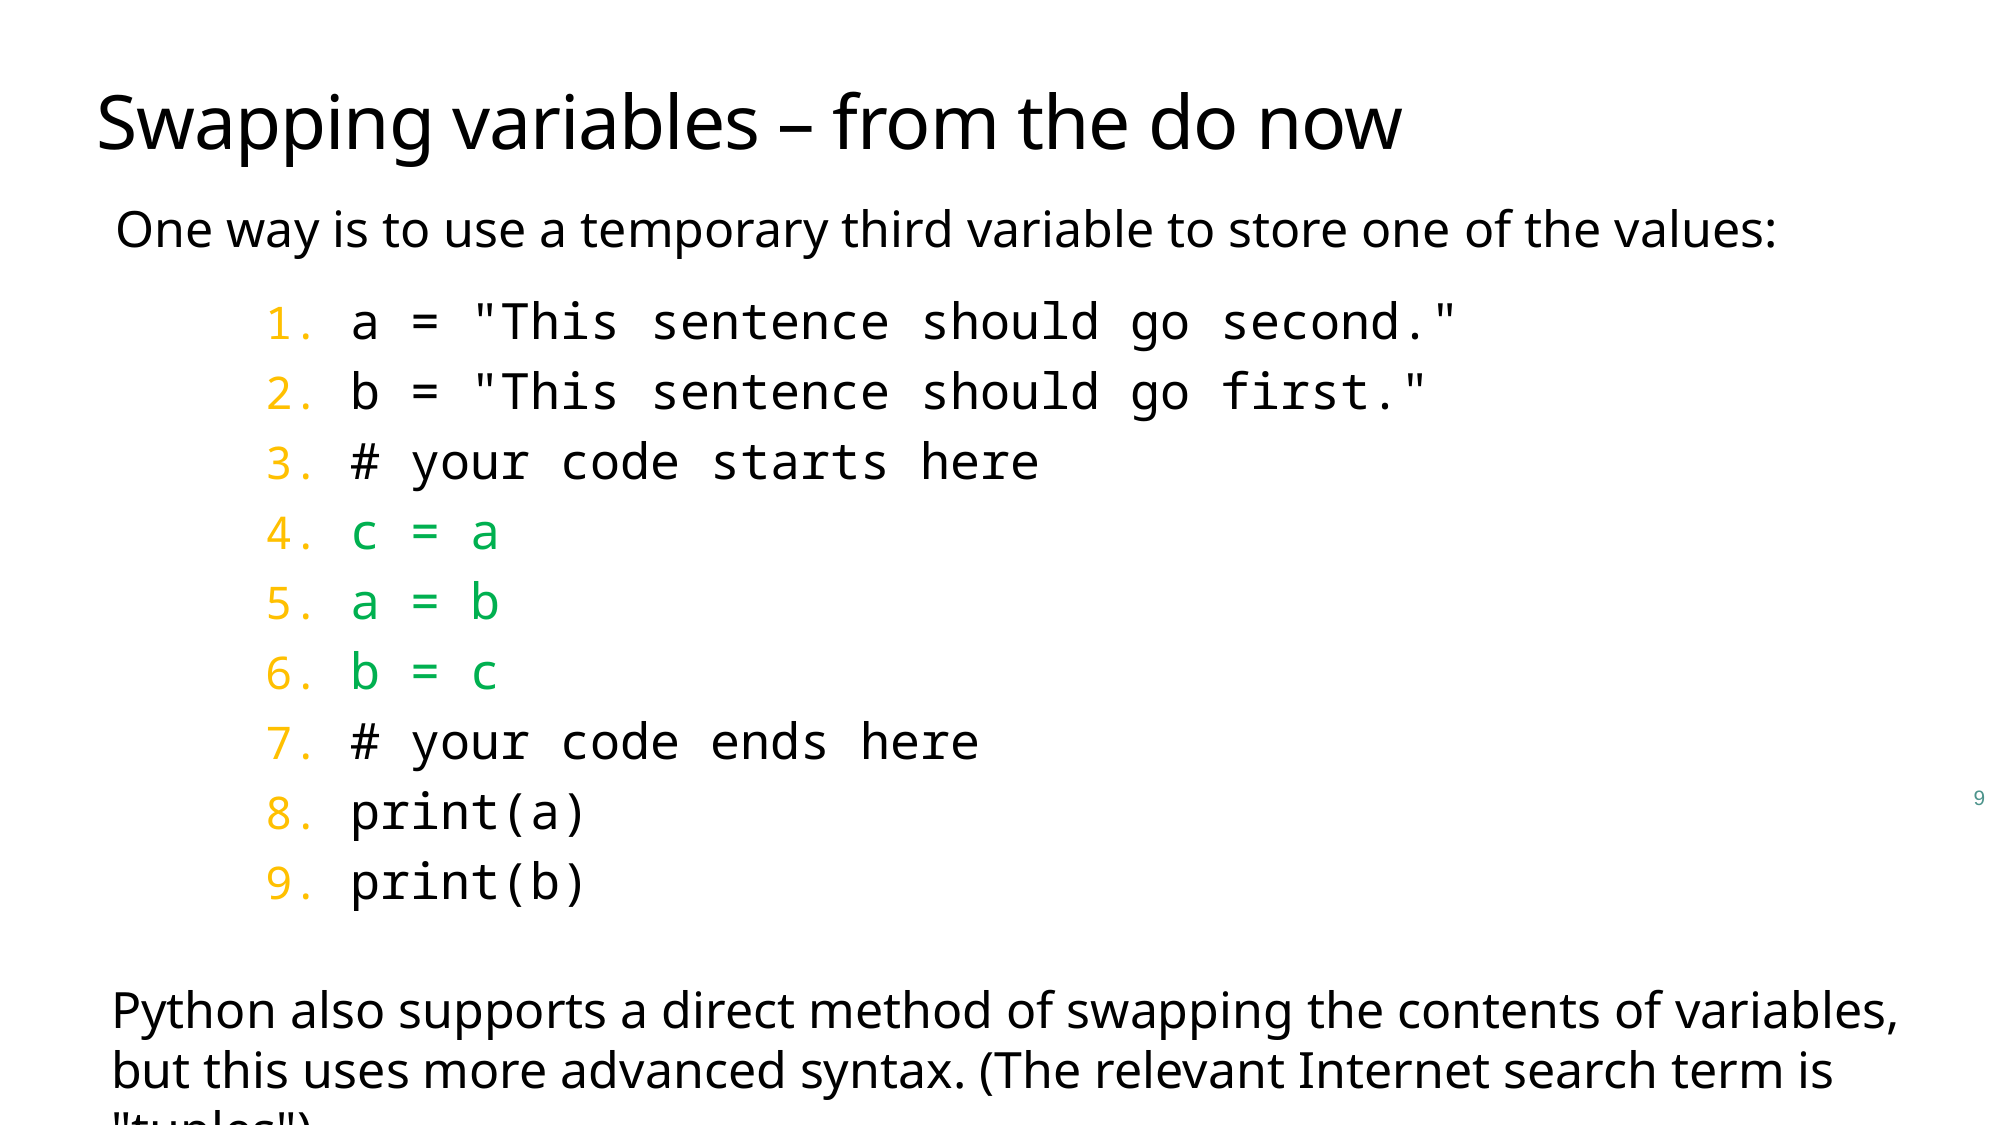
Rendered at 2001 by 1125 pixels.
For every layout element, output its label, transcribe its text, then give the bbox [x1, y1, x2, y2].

slide_number 9 [1944, 455, 2000, 1125]
text_box Python also supports a direct method of swapping the contents of variables, but this uses more advanced syntax. (The relevant Internet search term is "tuples"). [96, 970, 1945, 1125]
title Swapping variables – from the do now [96, 75, 1904, 166]
text_box One way is to use a temporary third variable to store one of the values: [100, 189, 1794, 265]
list a = "This sentence should go second." b = "This sentence should go first." # your code starts here c = a a = b b = c # your code ends here print(a) print(b) [265, 289, 2000, 932]
